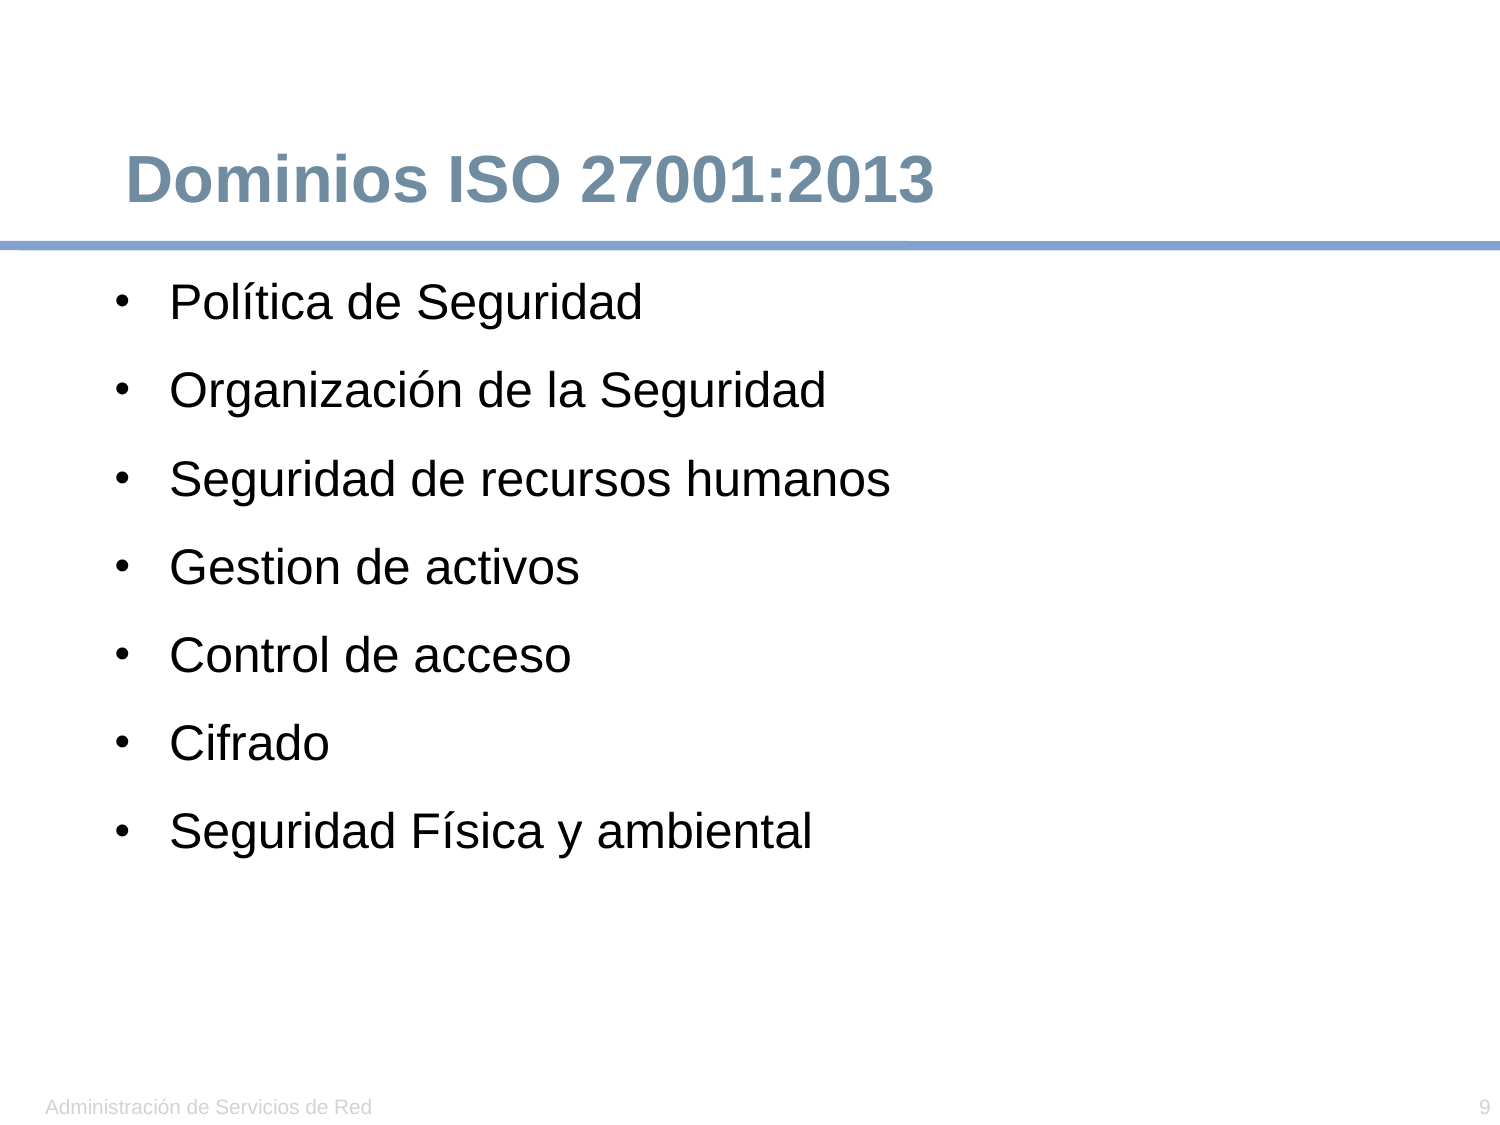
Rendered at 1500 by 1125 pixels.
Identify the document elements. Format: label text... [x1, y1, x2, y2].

title Dominios ISO 27001:2013 [111, 66, 1446, 224]
list Política de Seguridad Organización de la Seguridad Seguridad de recursos humanos Gestion de activos Control de acceso Cifrado Seguridad Física y ambiental [100, 266, 1432, 863]
